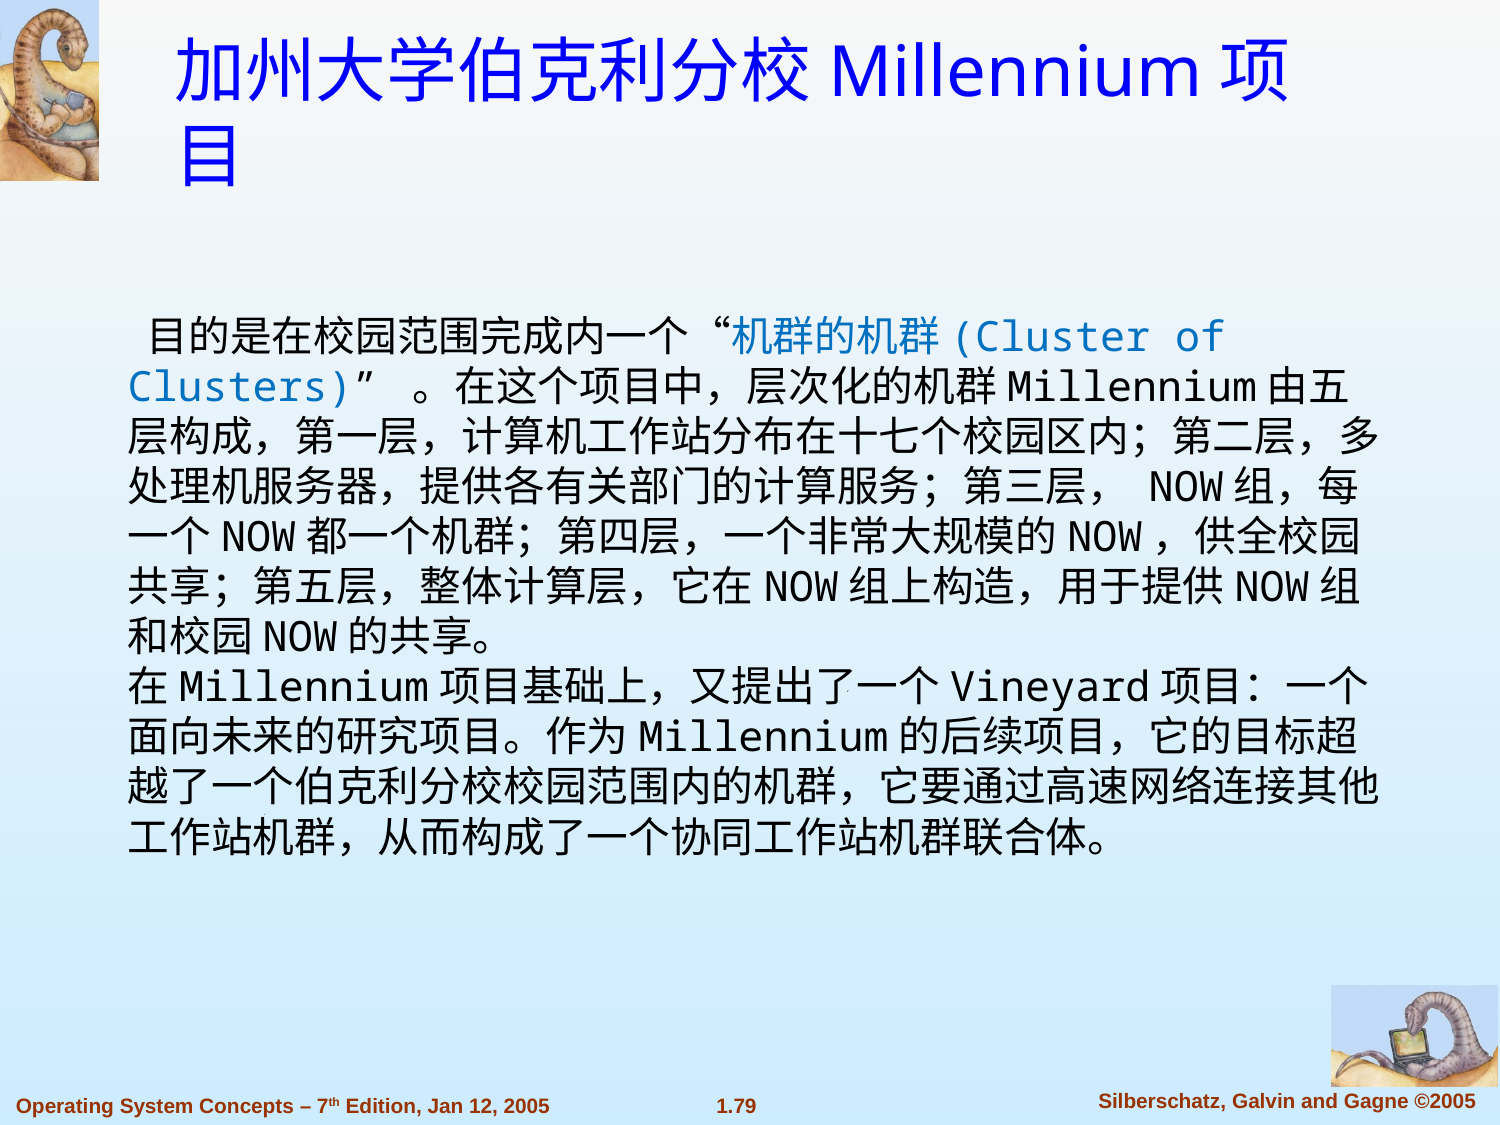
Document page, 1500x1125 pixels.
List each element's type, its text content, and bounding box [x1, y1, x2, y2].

title 加州大学伯克利分校Millennium项目 [159, 90, 1364, 203]
list 目的是在校园范围完成内一个“机群的机群(Cluster of Clusters)” 。在这个项目中，层次化的机群Millennium由五层构成，第一层，计算机工作站分布在十七个校园区内；第二层，多处理机服务器，提供各有关部门的计算服务；第三层， NOW组，每一个NOW都一个机群；第四层，一个非常大规模的NOW，供全校园共享；第五层，整体计算层，它在NOW组上构造，用于提供NOW组和校园NOW的共享。 在Millennium项目基础上，又提出了一个Vineyard项目：一个面向未来的研究项目。作为Millennium的后续项目，它的目标超越了一个伯克利分校校园范围内的机群，它要通过高速网络连接其他工作站机群，从而构成了一个协同工作站机群联合体。 [112, 302, 1400, 1025]
picture [1331, 985, 1498, 1087]
picture [0, 0, 99, 181]
